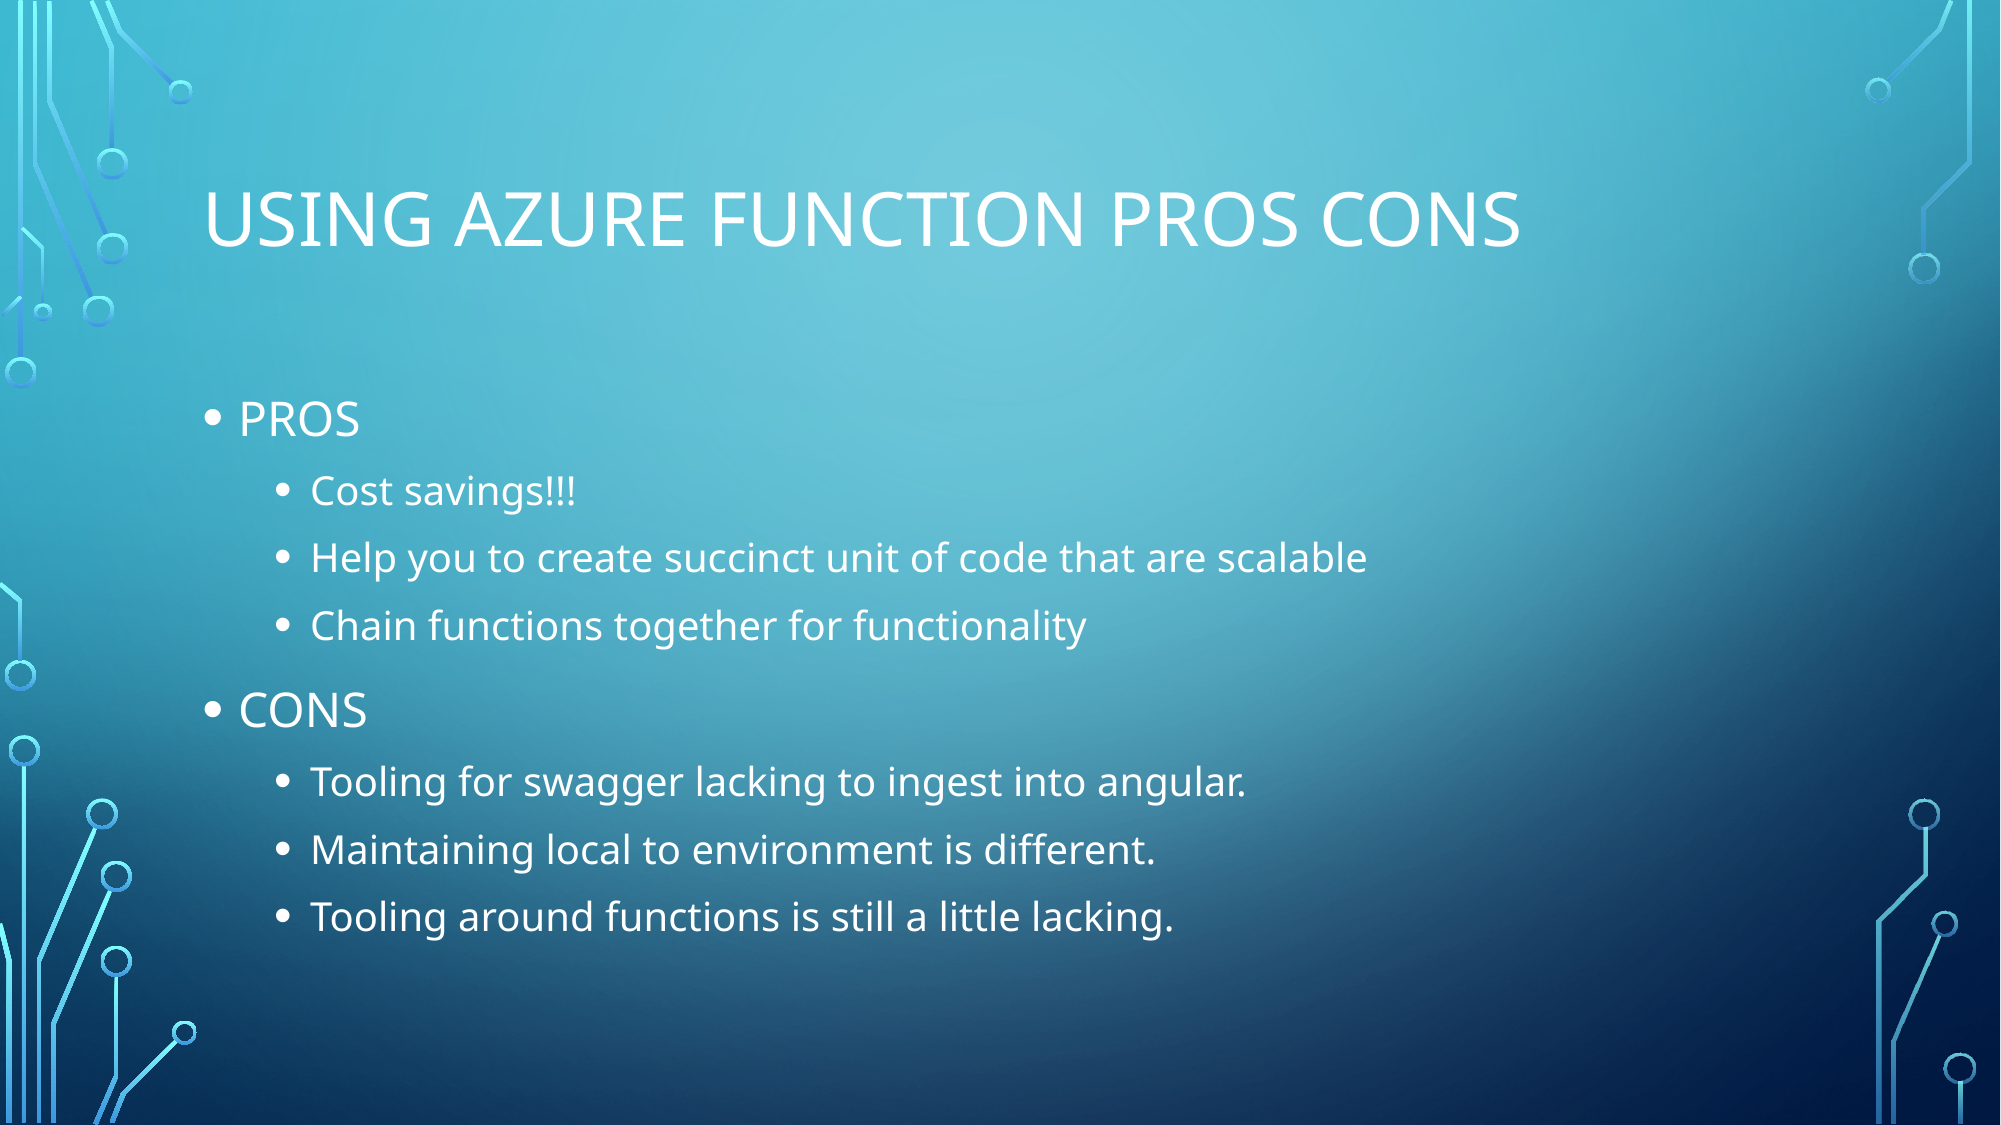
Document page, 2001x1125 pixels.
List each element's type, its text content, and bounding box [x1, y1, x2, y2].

title Using AZURE Function Pros Cons [187, 101, 1813, 344]
list PROS Cost savings!!! Help you to create succinct unit of code that are scalable Chain functions together for functionality CONS Tooling for swagger lacking to ingest into angular. Maintaining local to environment is different. Tooling around functions is still a little lacking. [187, 369, 1813, 950]
